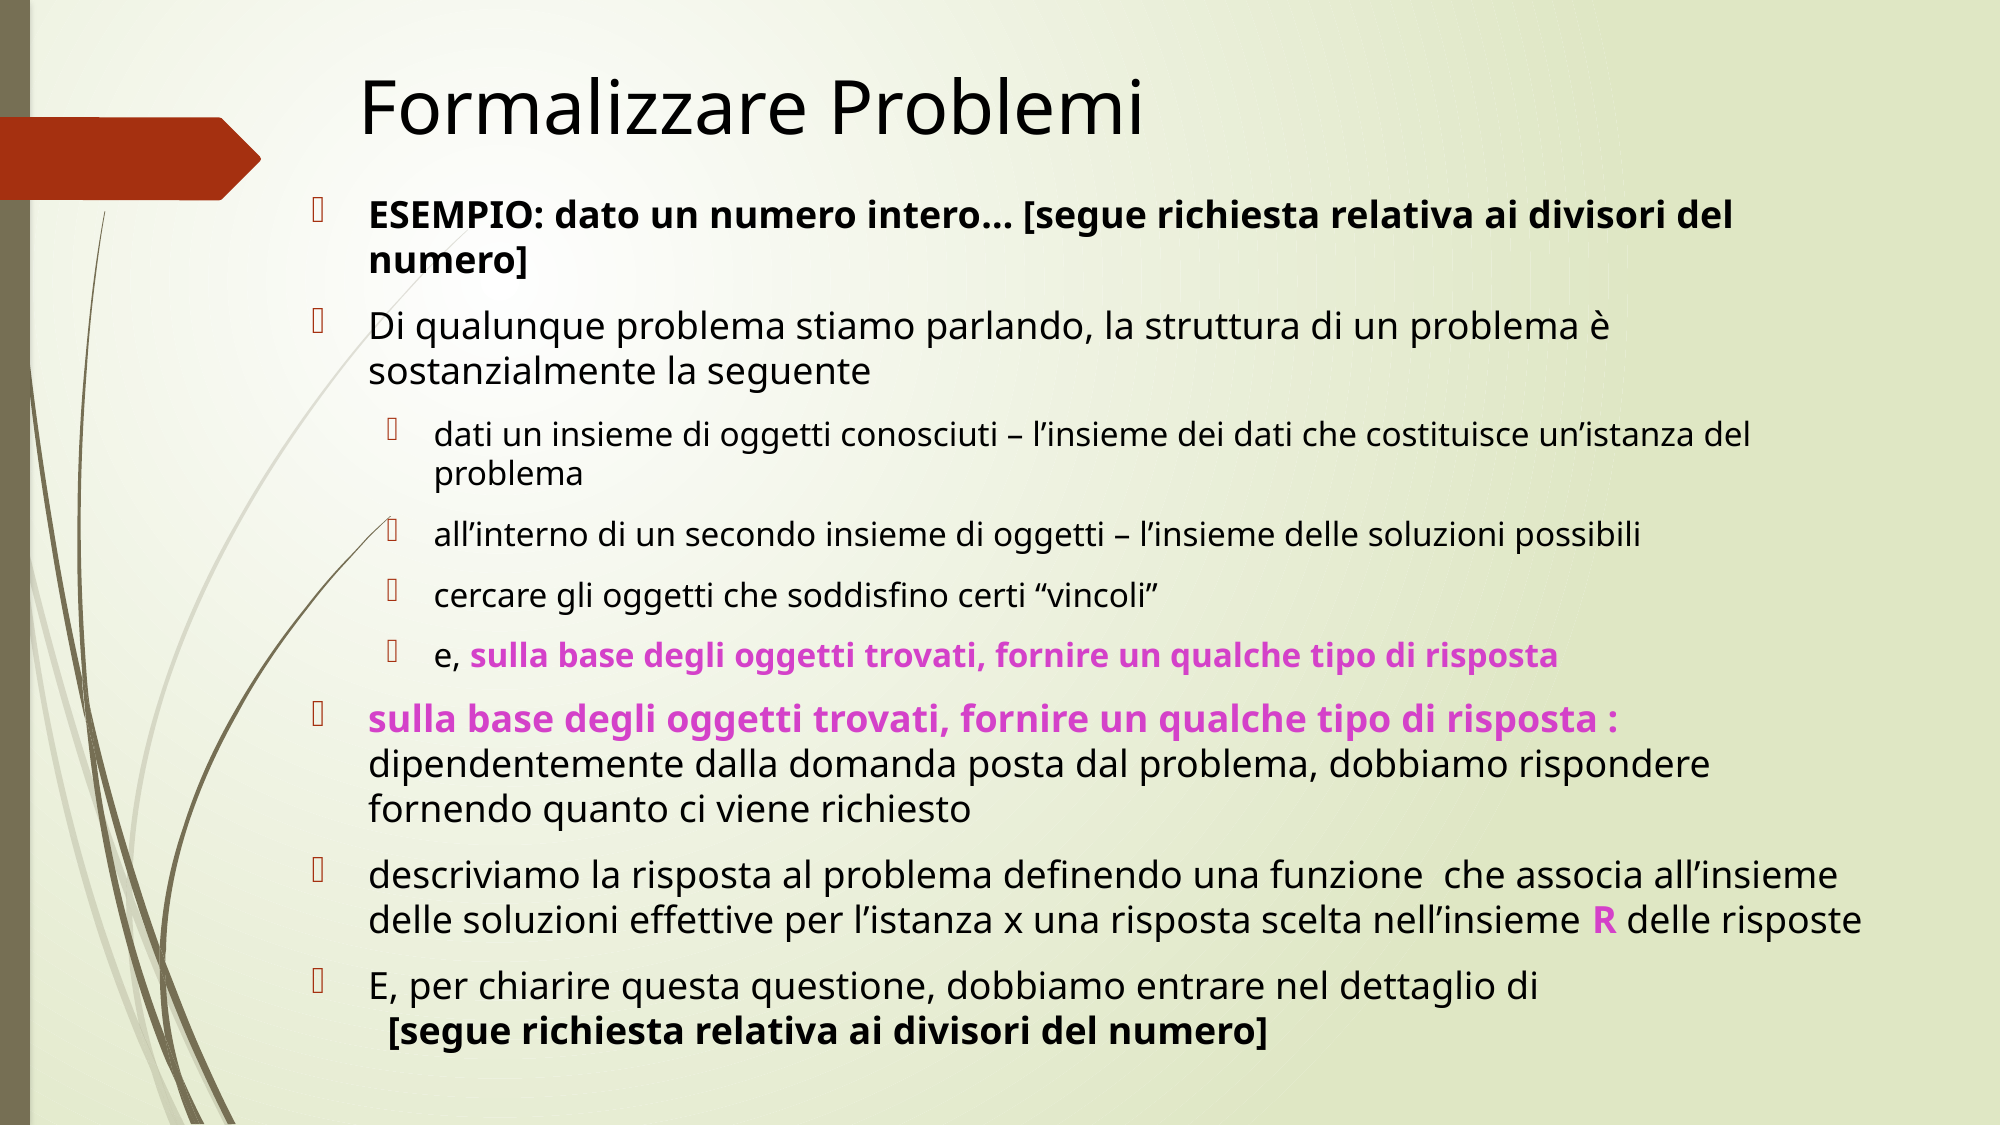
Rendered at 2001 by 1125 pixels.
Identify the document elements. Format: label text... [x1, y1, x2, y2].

title Formalizzare Problemi [343, 51, 1806, 184]
